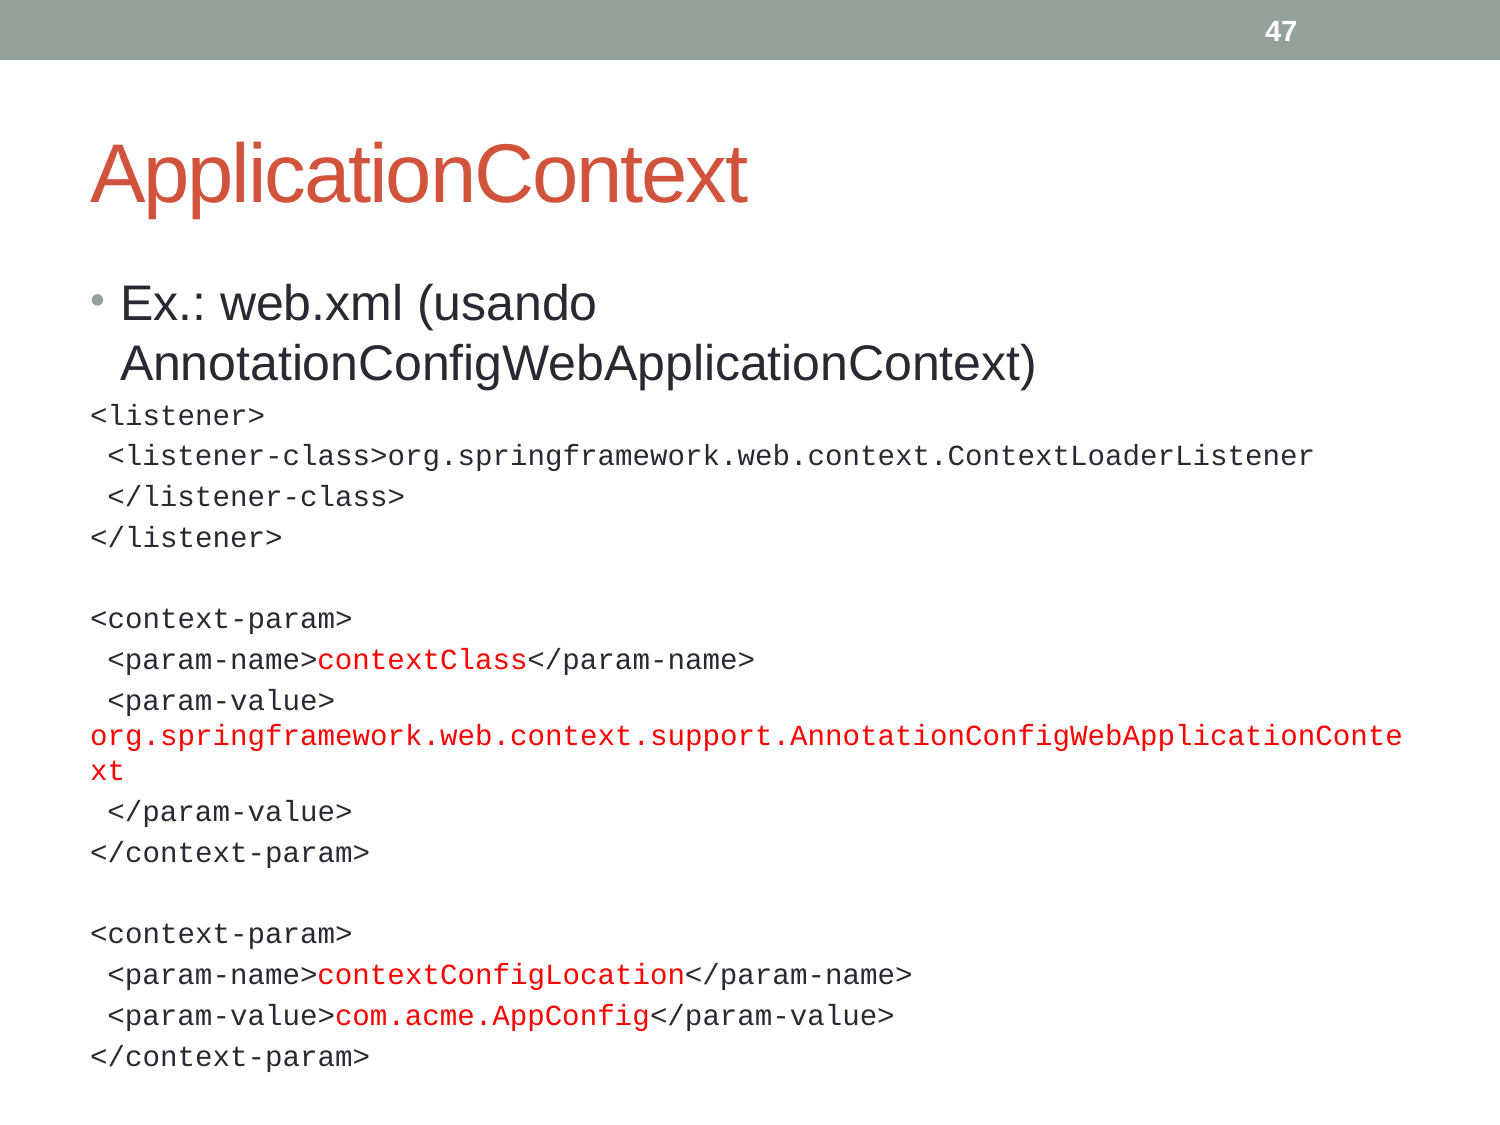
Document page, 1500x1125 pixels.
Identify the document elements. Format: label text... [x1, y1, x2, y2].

title ApplicationContext [75, 87, 1425, 250]
list Ex.: web.xml (usando AnnotationConfigWebApplicationContext) <listener> <listener-class>org.springframework.web.context.ContextLoaderListener </listener-class> </listener> <context-param> <param-name>contextClass</param-name> <param-value> org.springframework.web.context.support.AnnotationConfigWebApplicationContext </param-value> </context-param> <context-param> <param-name>contextConfigLocation</param-name> <param-value>com.acme.AppConfig</param-value> </context-param> [75, 262, 1425, 1063]
slide_number 47 [1250, 3, 1425, 57]
